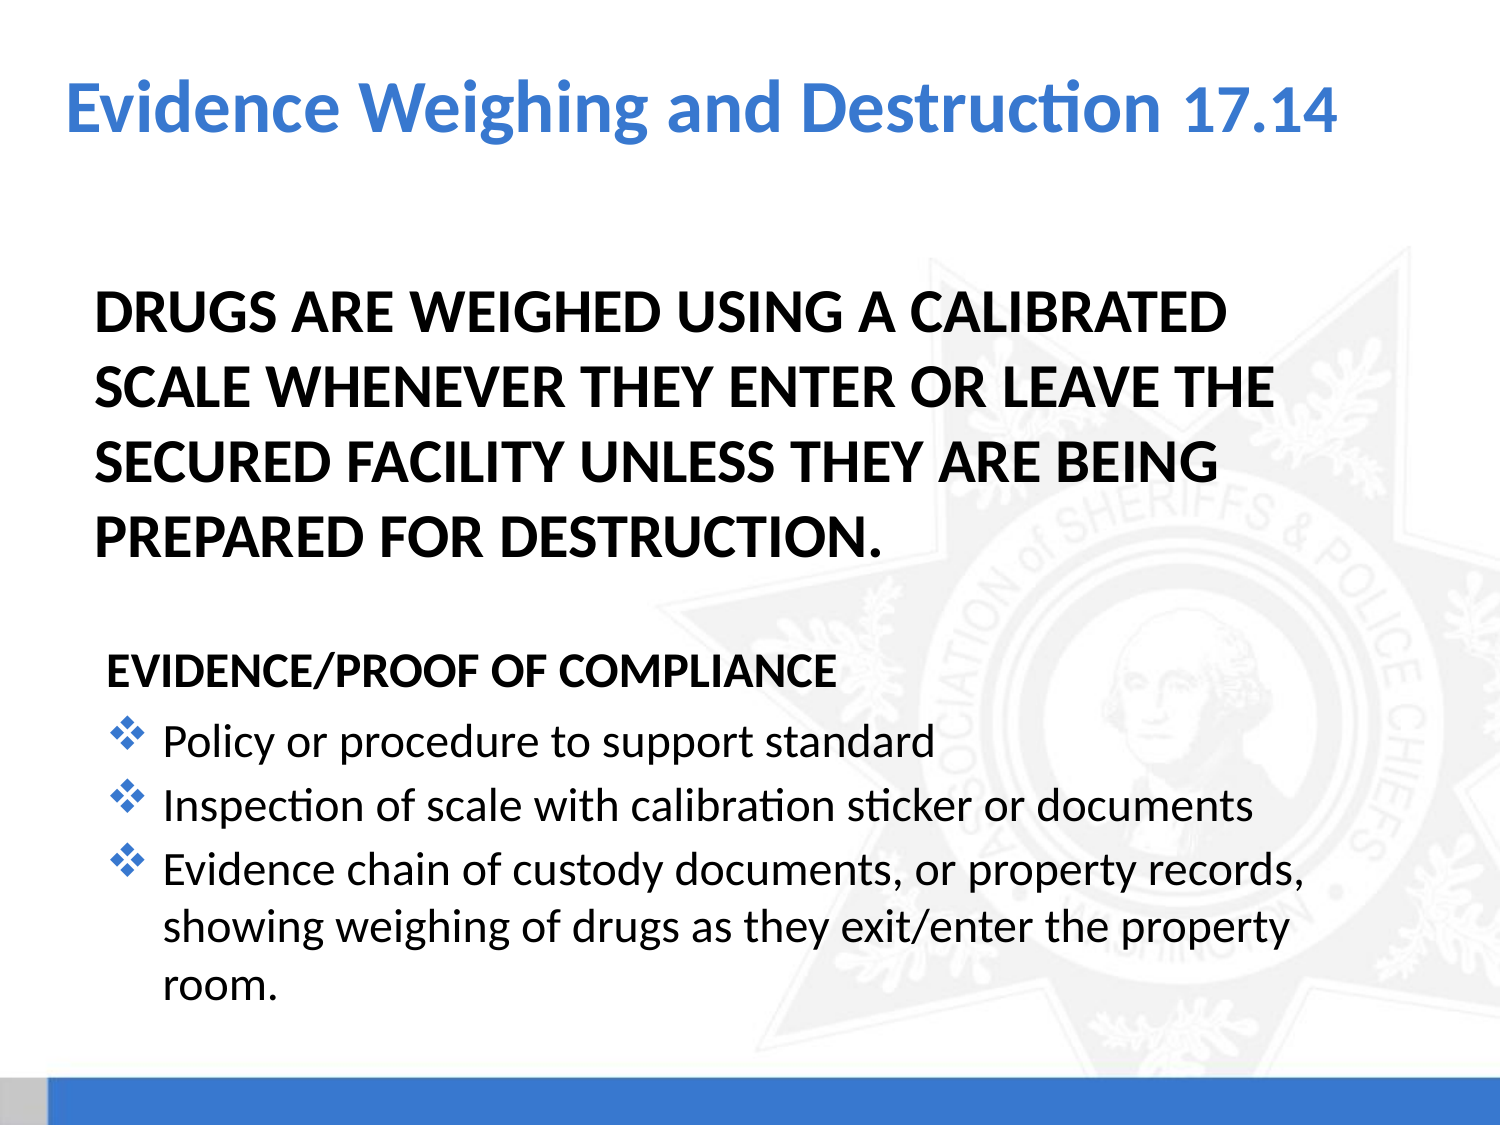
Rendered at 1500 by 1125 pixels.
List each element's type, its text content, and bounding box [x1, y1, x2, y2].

subtitle Drugs are weighed using a calibrated scale whenever they enter or leave the secured facility unless they are being prepared for destruction. [79, 262, 1371, 575]
picture [0, 0, 1500, 1125]
title Evidence Weighing and Destruction 17.14 [50, 50, 1400, 175]
text_box Evidence/Proof of Compliance Policy or procedure to support standard Inspection of scale with calibration sticker or documents Evidence chain of custody documents, or property records, showing weighing of drugs as they exit/enter the property room. [91, 600, 1359, 1018]
